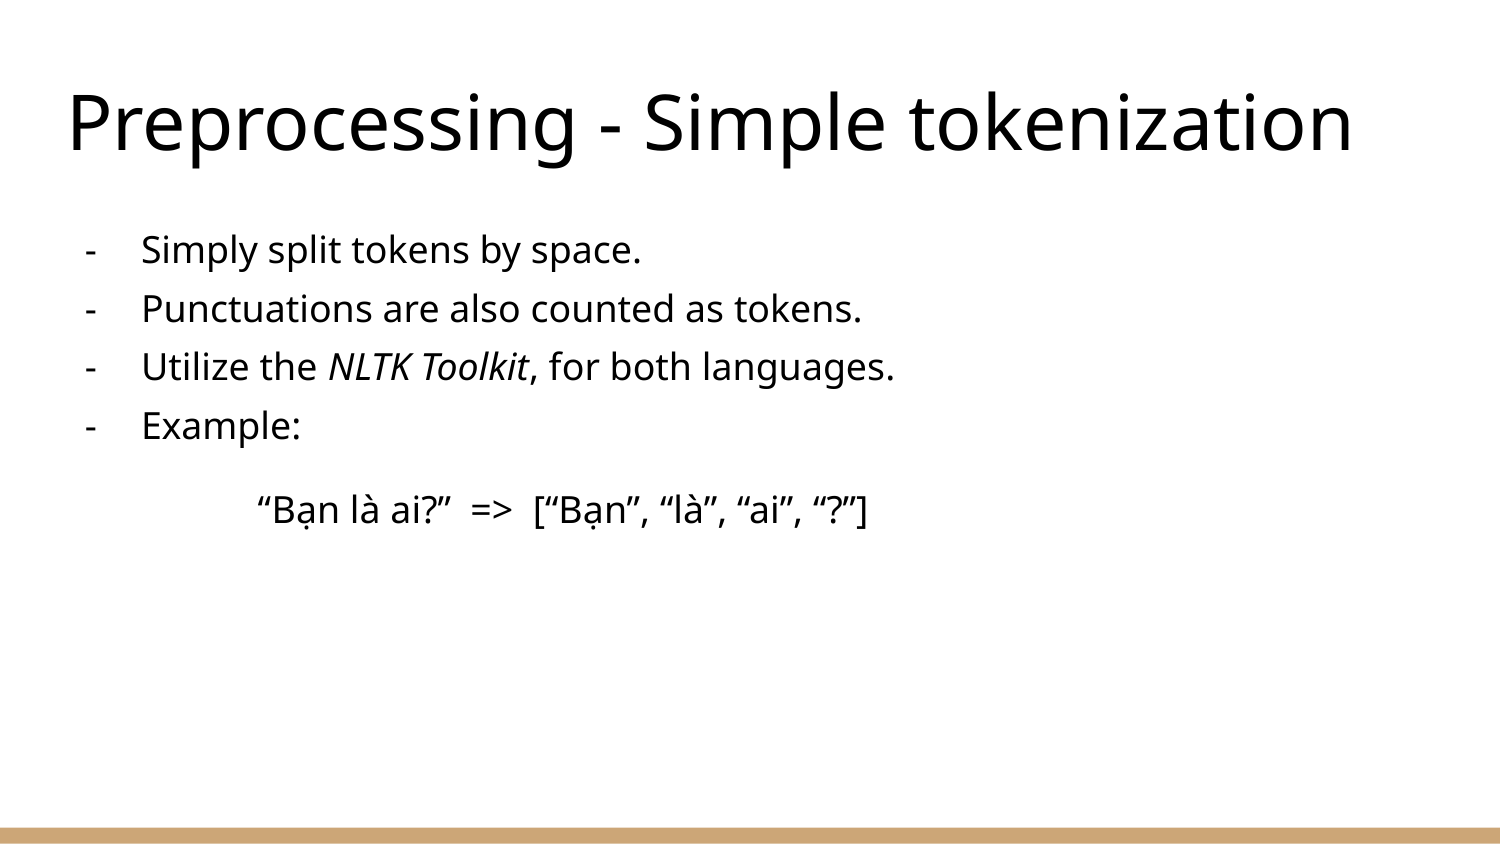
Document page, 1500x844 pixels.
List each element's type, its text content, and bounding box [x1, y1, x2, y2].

title Preprocessing - Simple tokenization [51, 51, 1449, 189]
list Simply split tokens by space. Punctuations are also counted as tokens. Utilize the NLTK Toolkit, for both languages. Example: “Bạn là ai?” => [“Bạn”, “là”, “ai”, “?”] [51, 200, 1449, 752]
